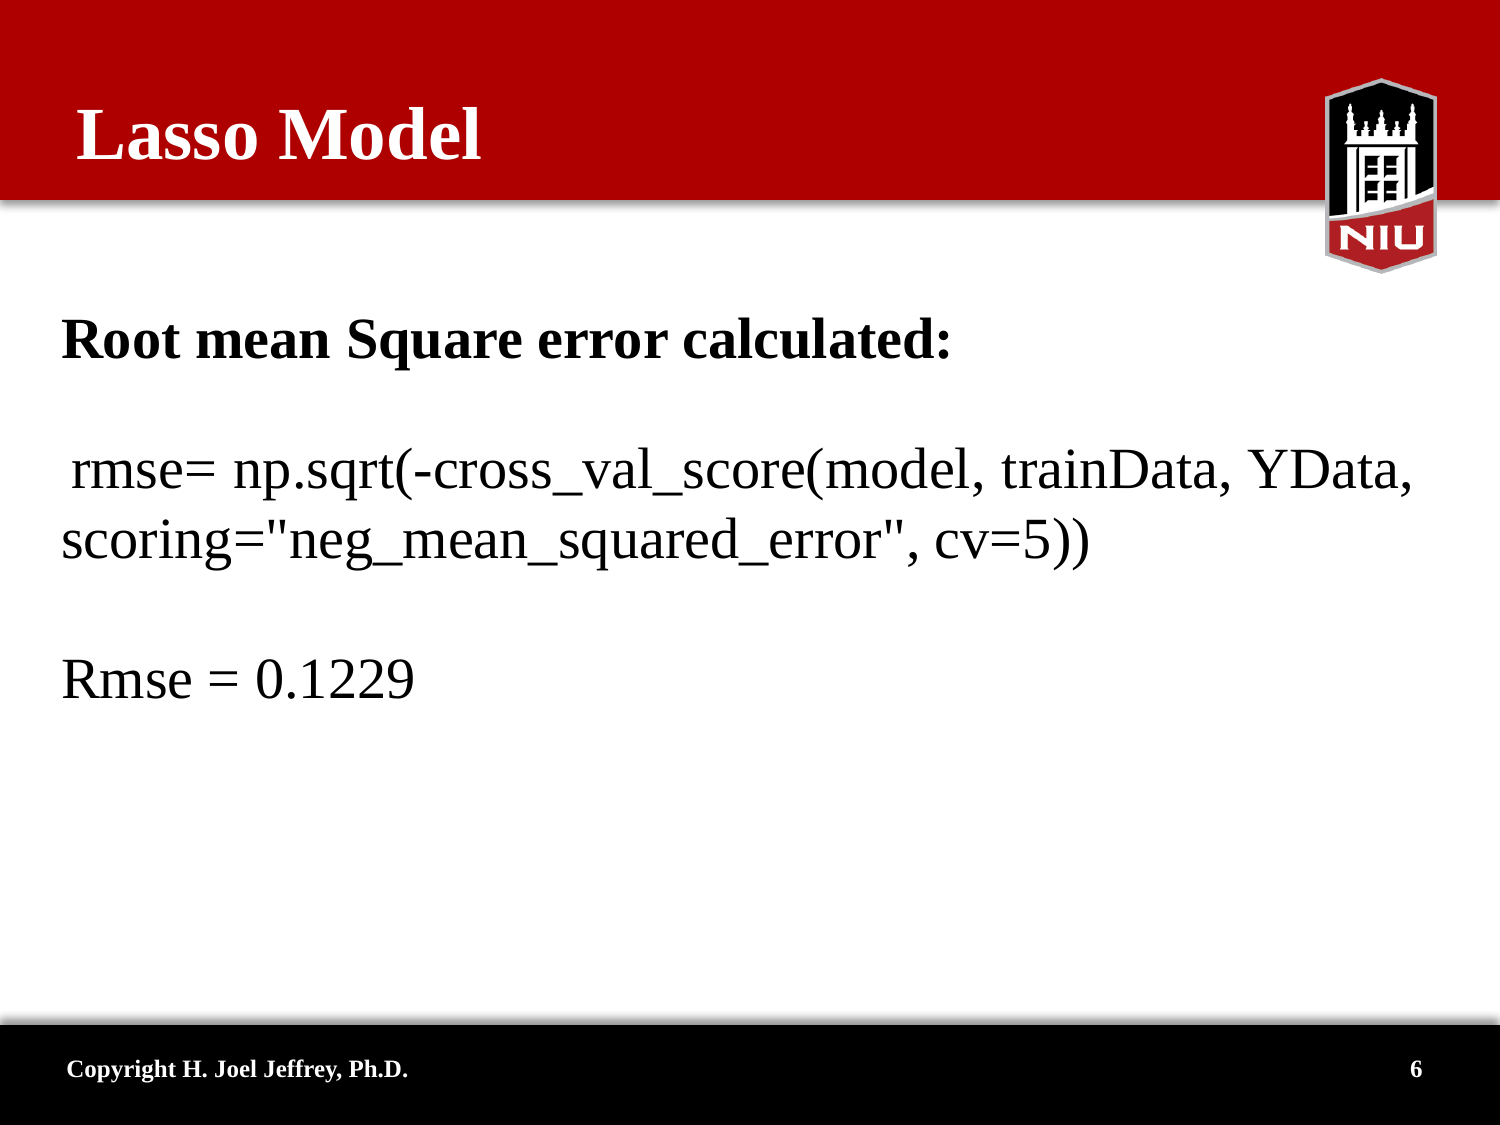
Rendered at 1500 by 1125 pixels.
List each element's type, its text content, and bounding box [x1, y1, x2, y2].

slide_number 6 [1212, 1037, 1438, 1098]
footer Copyright H. Joel Jeffrey, Ph.D. [0, 1037, 475, 1098]
title Lasso Model [61, 48, 1299, 211]
text_box Root mean Square error calculated: rmse= np.sqrt(-cross_val_score(model, trainData, YData, scoring="neg_mean_squared_error", cv=5)) Rmse = 0.1229 [46, 292, 1430, 718]
picture [1325, 78, 1437, 274]
